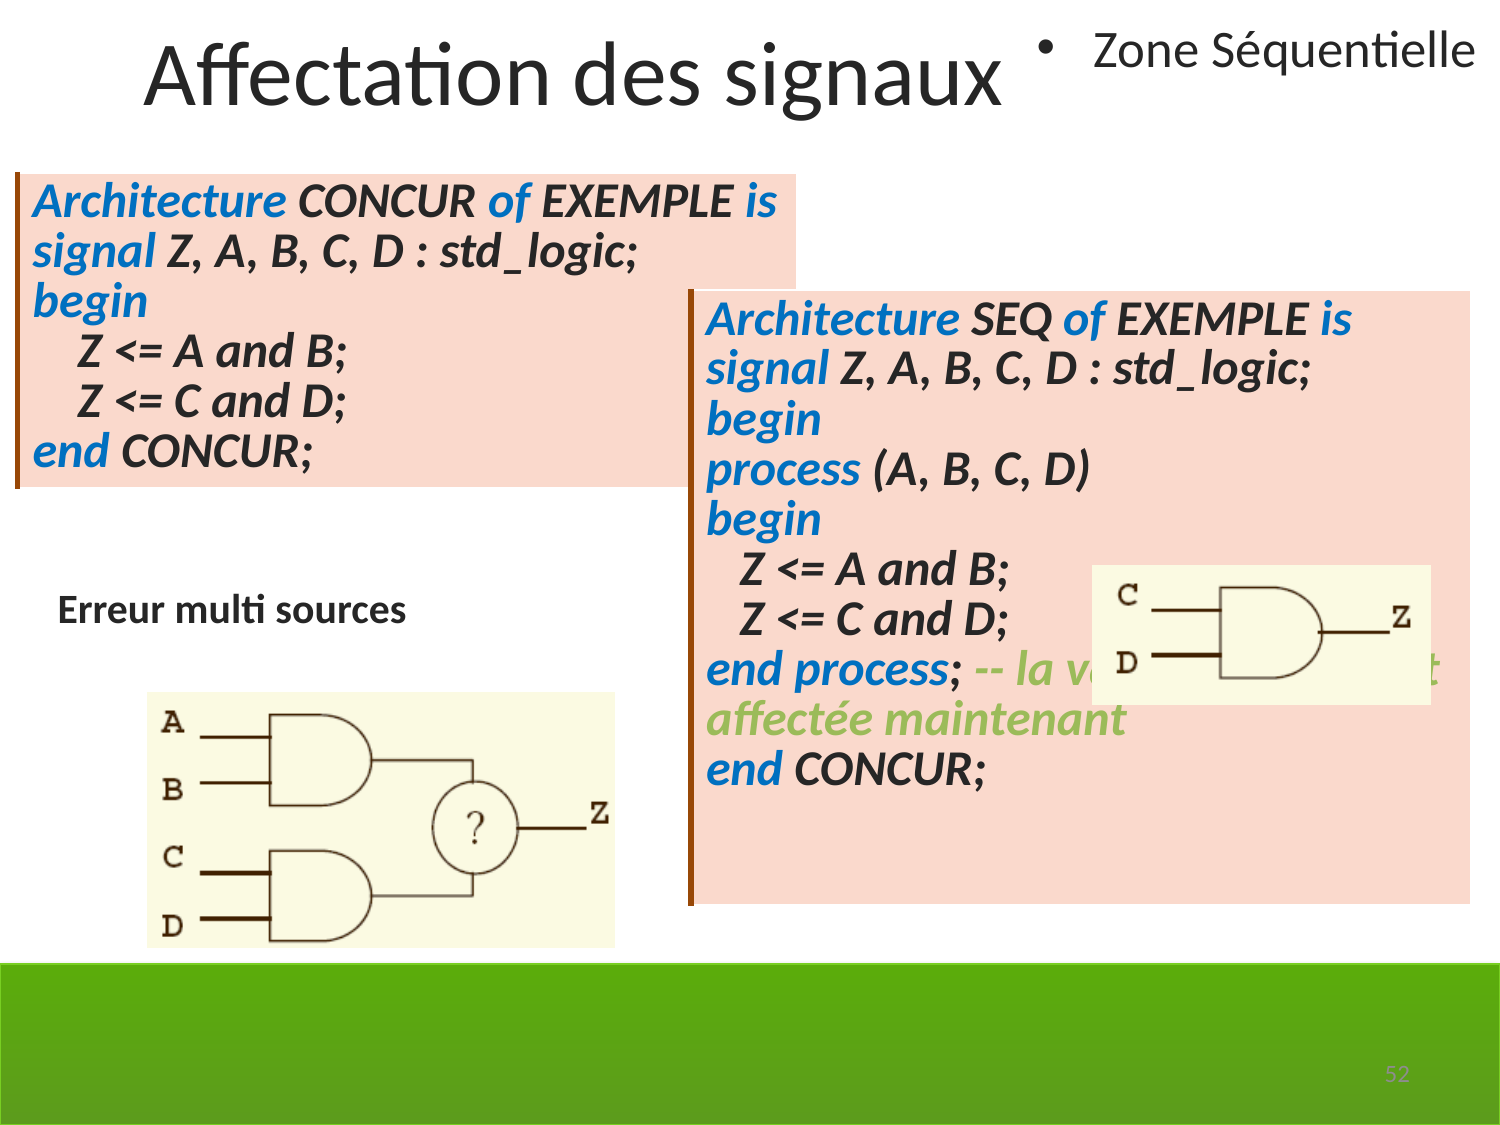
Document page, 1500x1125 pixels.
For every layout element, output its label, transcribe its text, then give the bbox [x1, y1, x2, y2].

title Affectation des signaux [0, 0, 1149, 138]
table_header Architecture CONCUR of EXEMPLE is signal Z, A, B, C, D : std_logic; begin Z <= A and B; Z <= C and D; end CONCUR; [20, 174, 796, 487]
picture [147, 692, 615, 948]
slide_number 52 [1074, 1042, 1425, 1103]
picture [1092, 564, 1431, 705]
list Zone Séquentielle [1149, 7, 1500, 98]
text_box Erreur multi sources [42, 574, 422, 640]
table_header Architecture SEQ of EXEMPLE is signal Z, A, B, C, D : std_logic; begin process (A, B, C, D) begin Z <= A and B; Z <= C and D; end process; -- la valeur retenue est affectée maintenant end CONCUR; [694, 291, 1470, 904]
